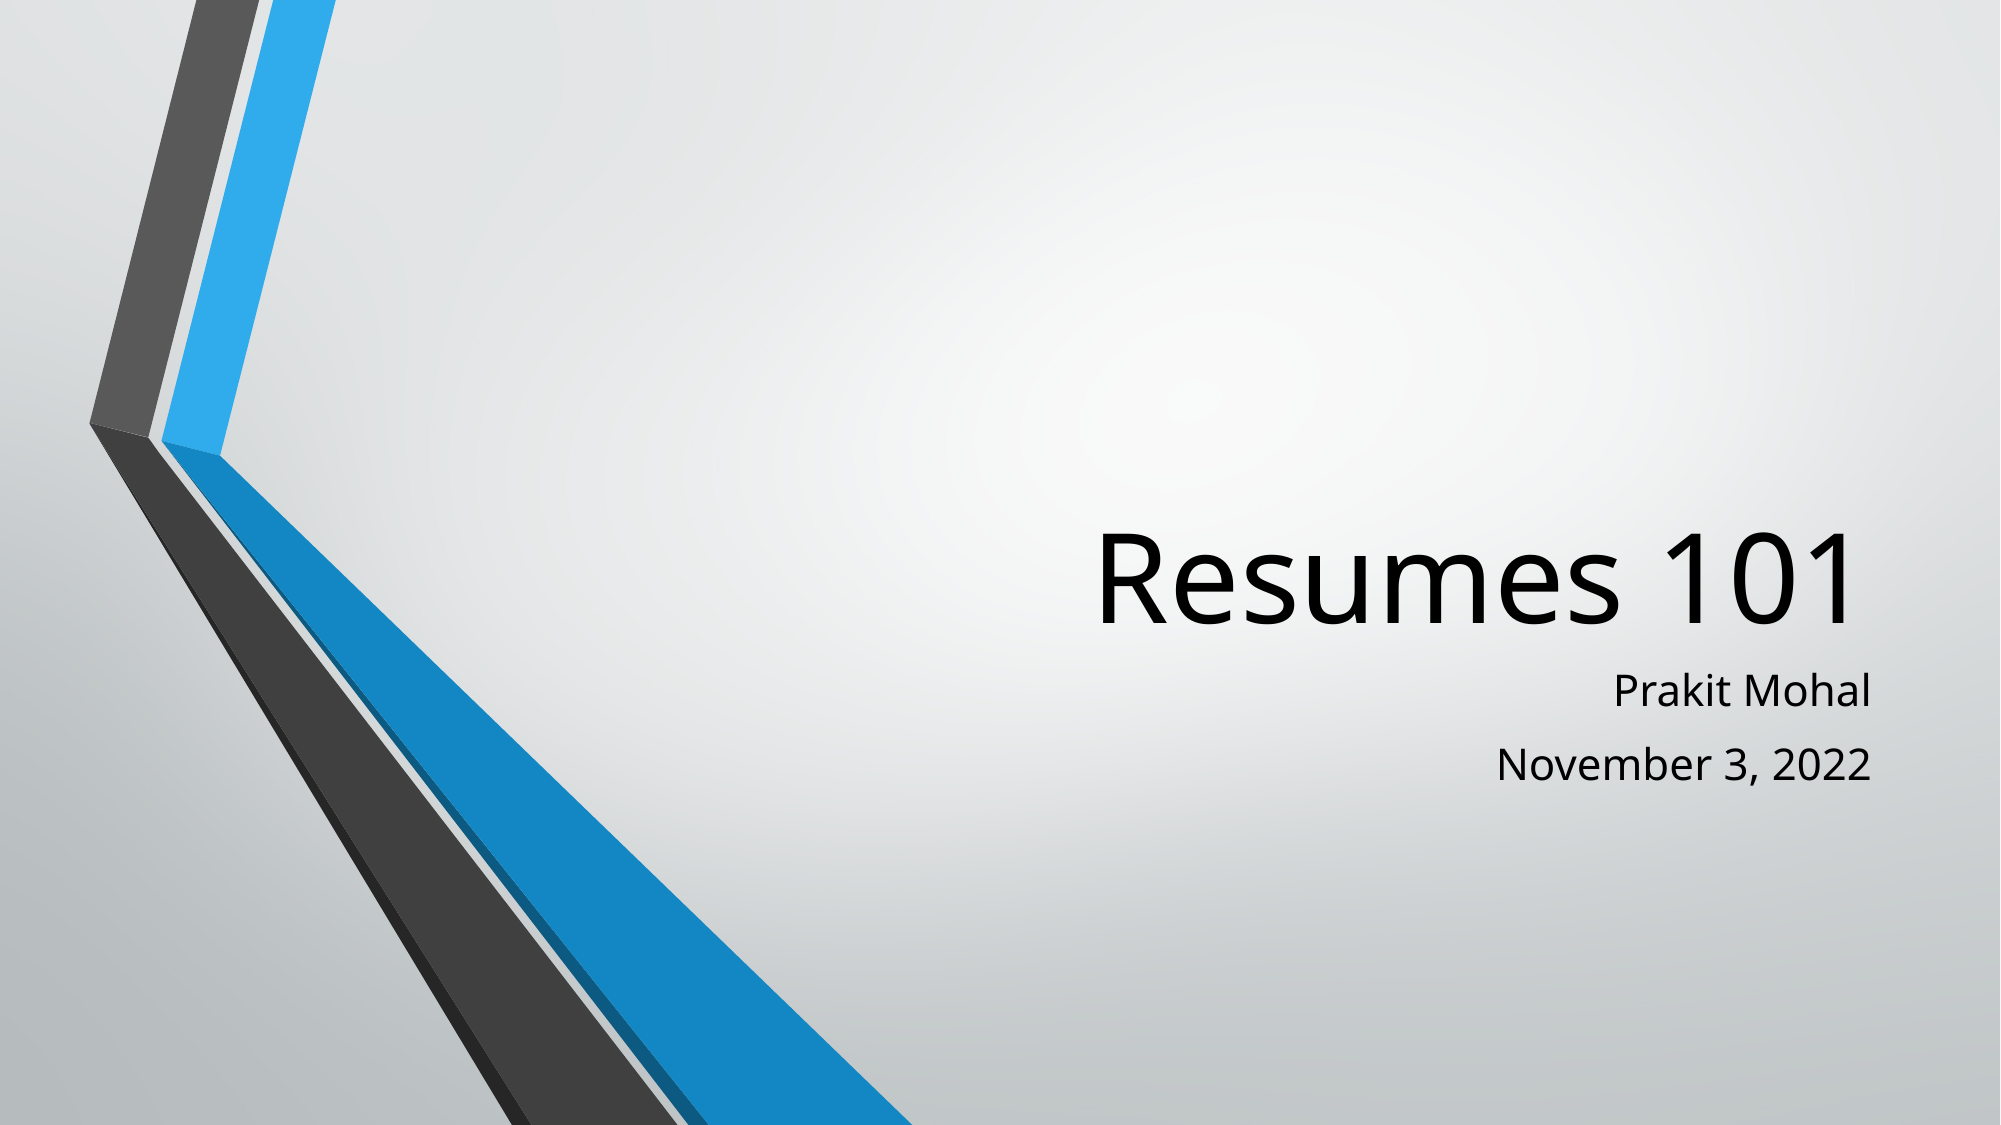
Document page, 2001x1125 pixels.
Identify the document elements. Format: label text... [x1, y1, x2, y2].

subtitle Prakit Mohal November 3, 2022 [740, 655, 1887, 884]
title Resumes 101 [480, 226, 1887, 656]
